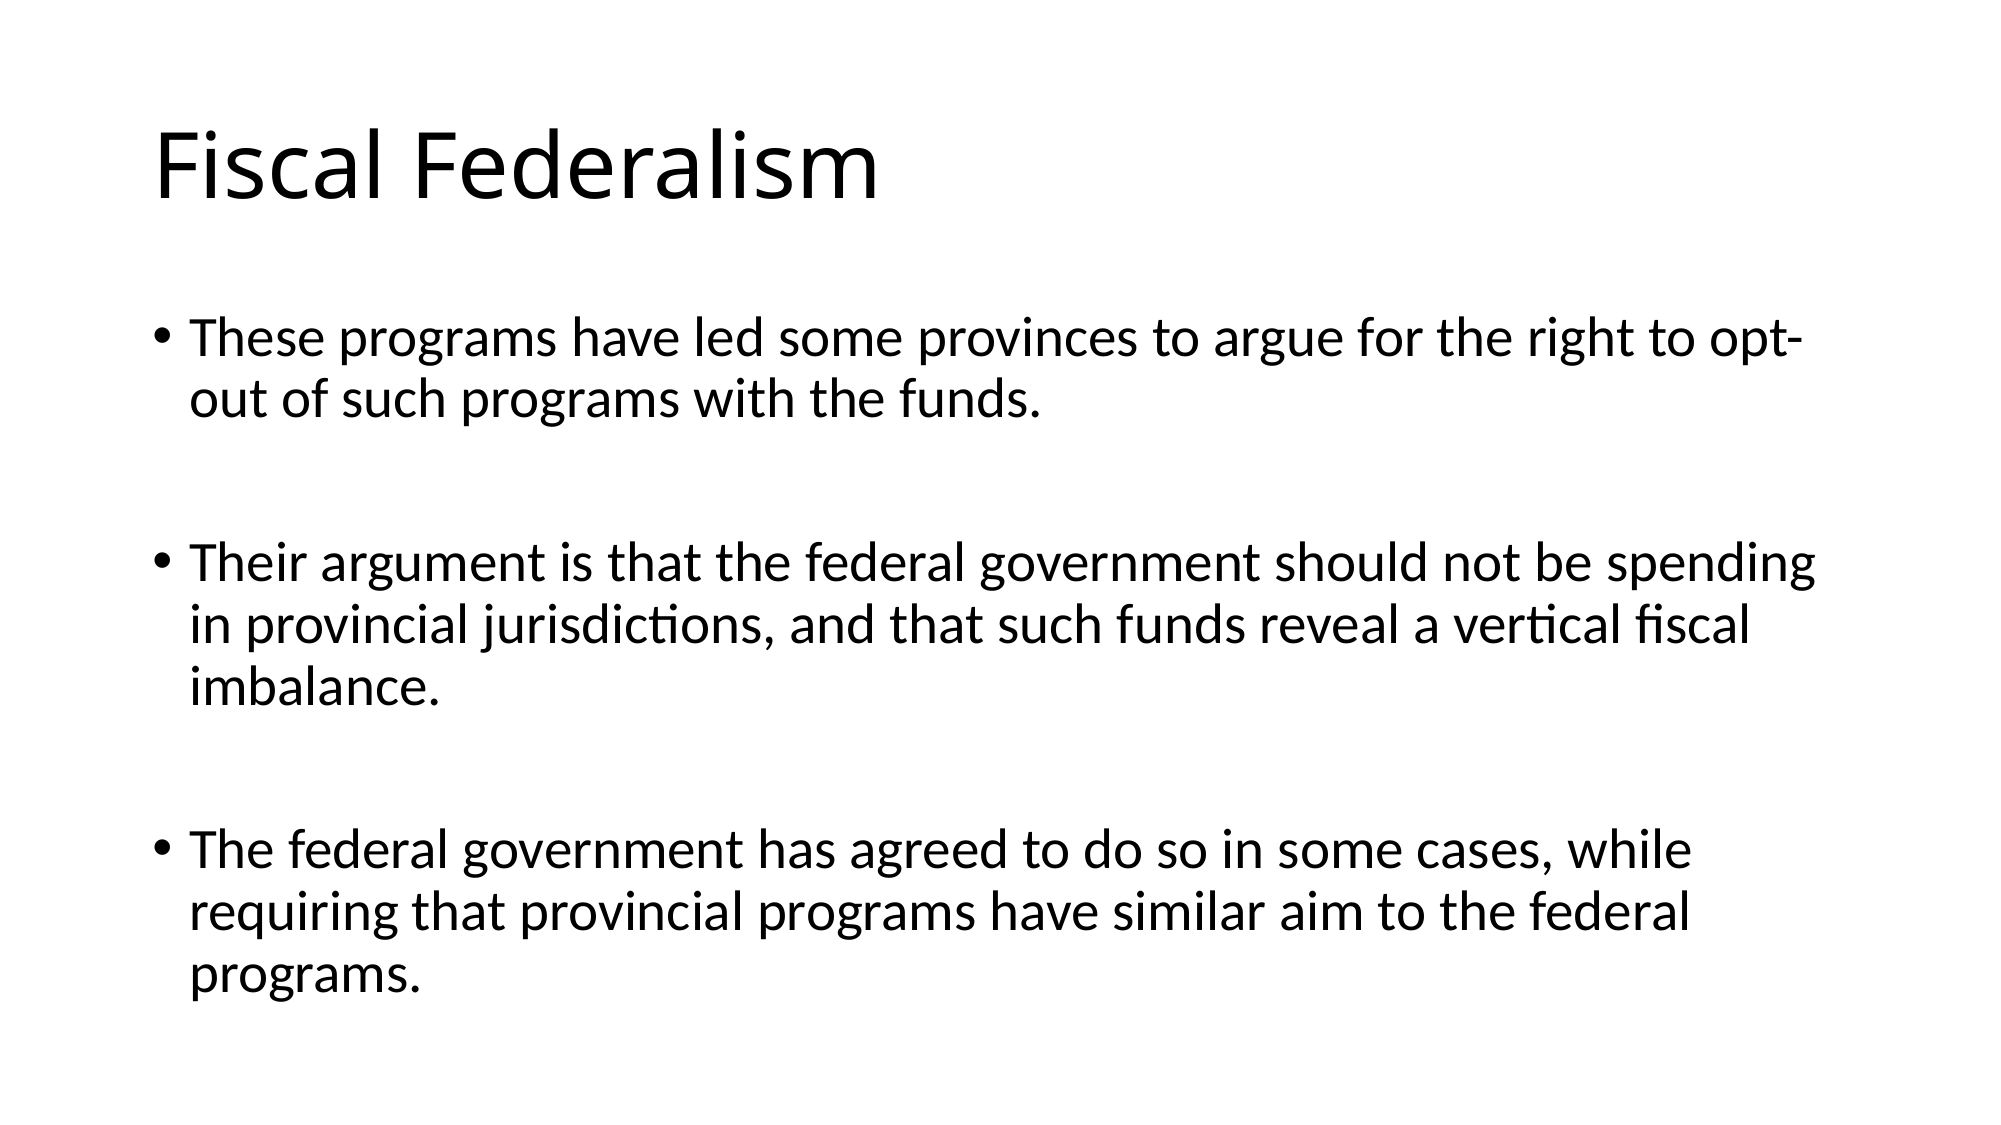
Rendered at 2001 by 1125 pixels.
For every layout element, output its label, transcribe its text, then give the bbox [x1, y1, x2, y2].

list These programs have led some provinces to argue for the right to opt-out of such programs with the funds. Their argument is that the federal government should not be spending in provincial jurisdictions, and that such funds reveal a vertical fiscal imbalance. The federal government has agreed to do so in some cases, while requiring that provincial programs have similar aim to the federal programs. [137, 299, 1863, 1014]
title Fiscal Federalism [137, 59, 1863, 278]
